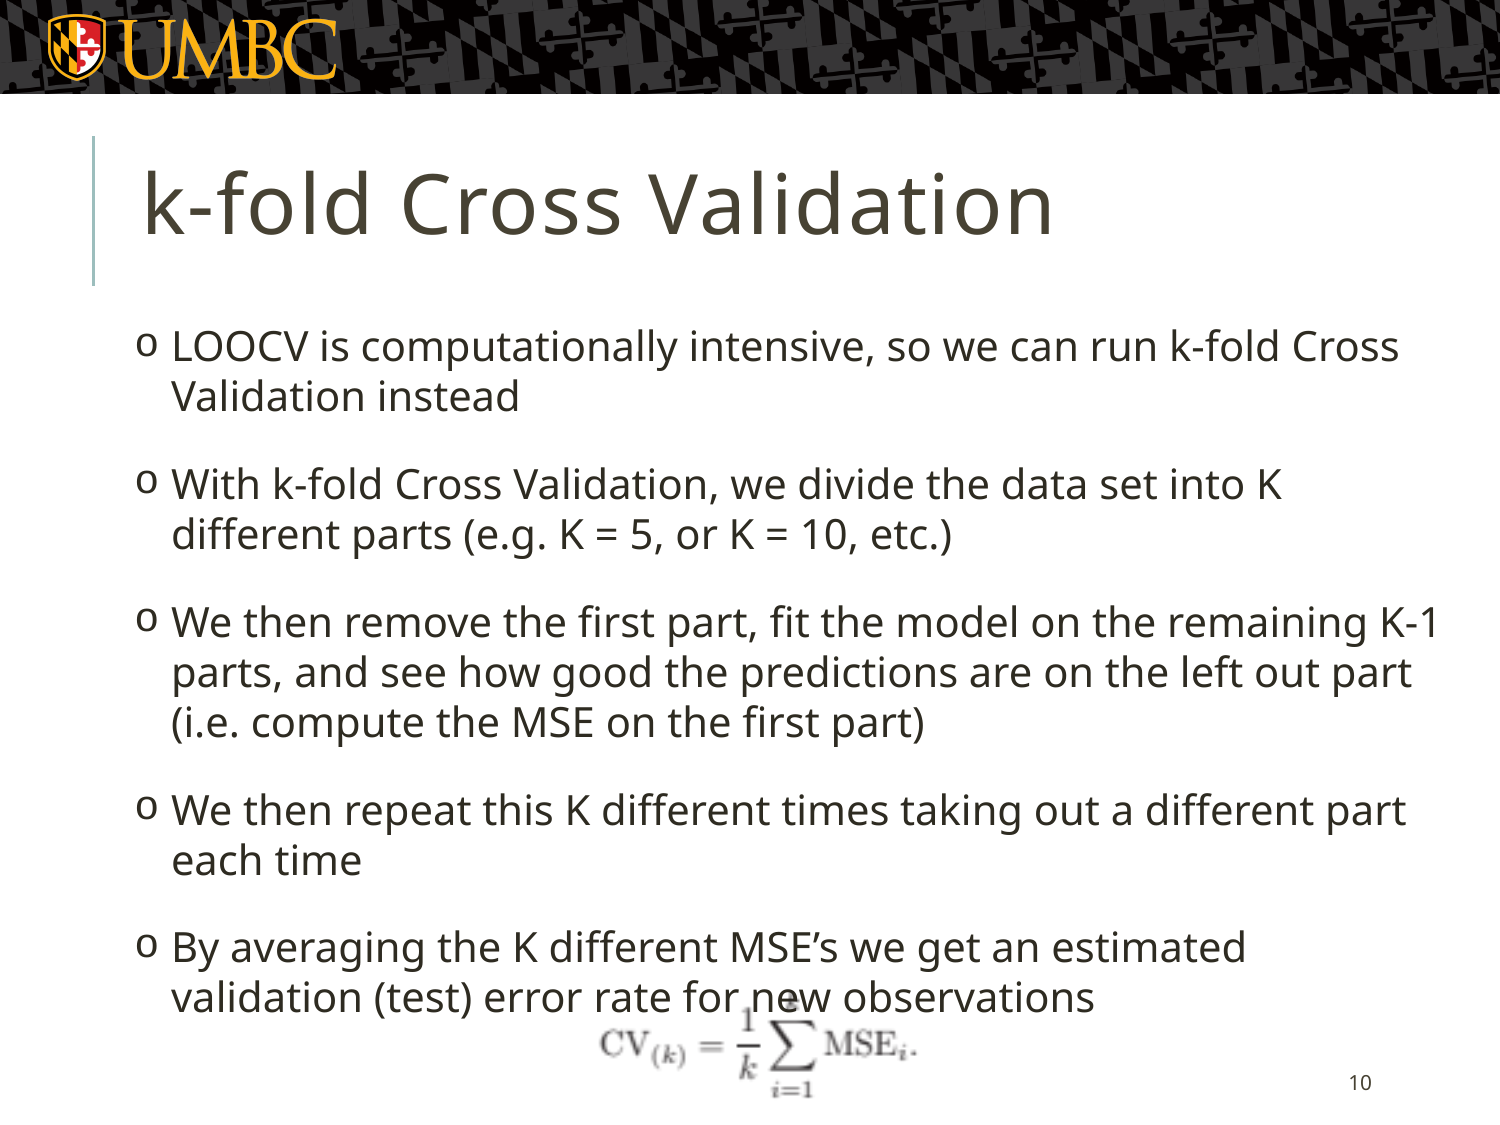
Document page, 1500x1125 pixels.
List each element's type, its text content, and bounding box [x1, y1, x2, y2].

title k-fold Cross Validation [126, 135, 1322, 286]
picture [582, 979, 950, 1107]
slide_number 10 [1333, 1061, 1454, 1107]
list LOOCV is computationally intensive, so we can run k-fold Cross Validation instead With k-fold Cross Validation, we divide the data set into K different parts (e.g. K = 5, or K = 10, etc.) We then remove the first part, fit the model on the remaining K-1 parts, and see how good the predictions are on the left out part (i.e. compute the MSE on the first part) We then repeat this K different times taking out a different part each time By averaging the K different MSE’s we get an estimated validation (test) error rate for new observations [126, 312, 1454, 1035]
picture [0, 0, 1500, 94]
